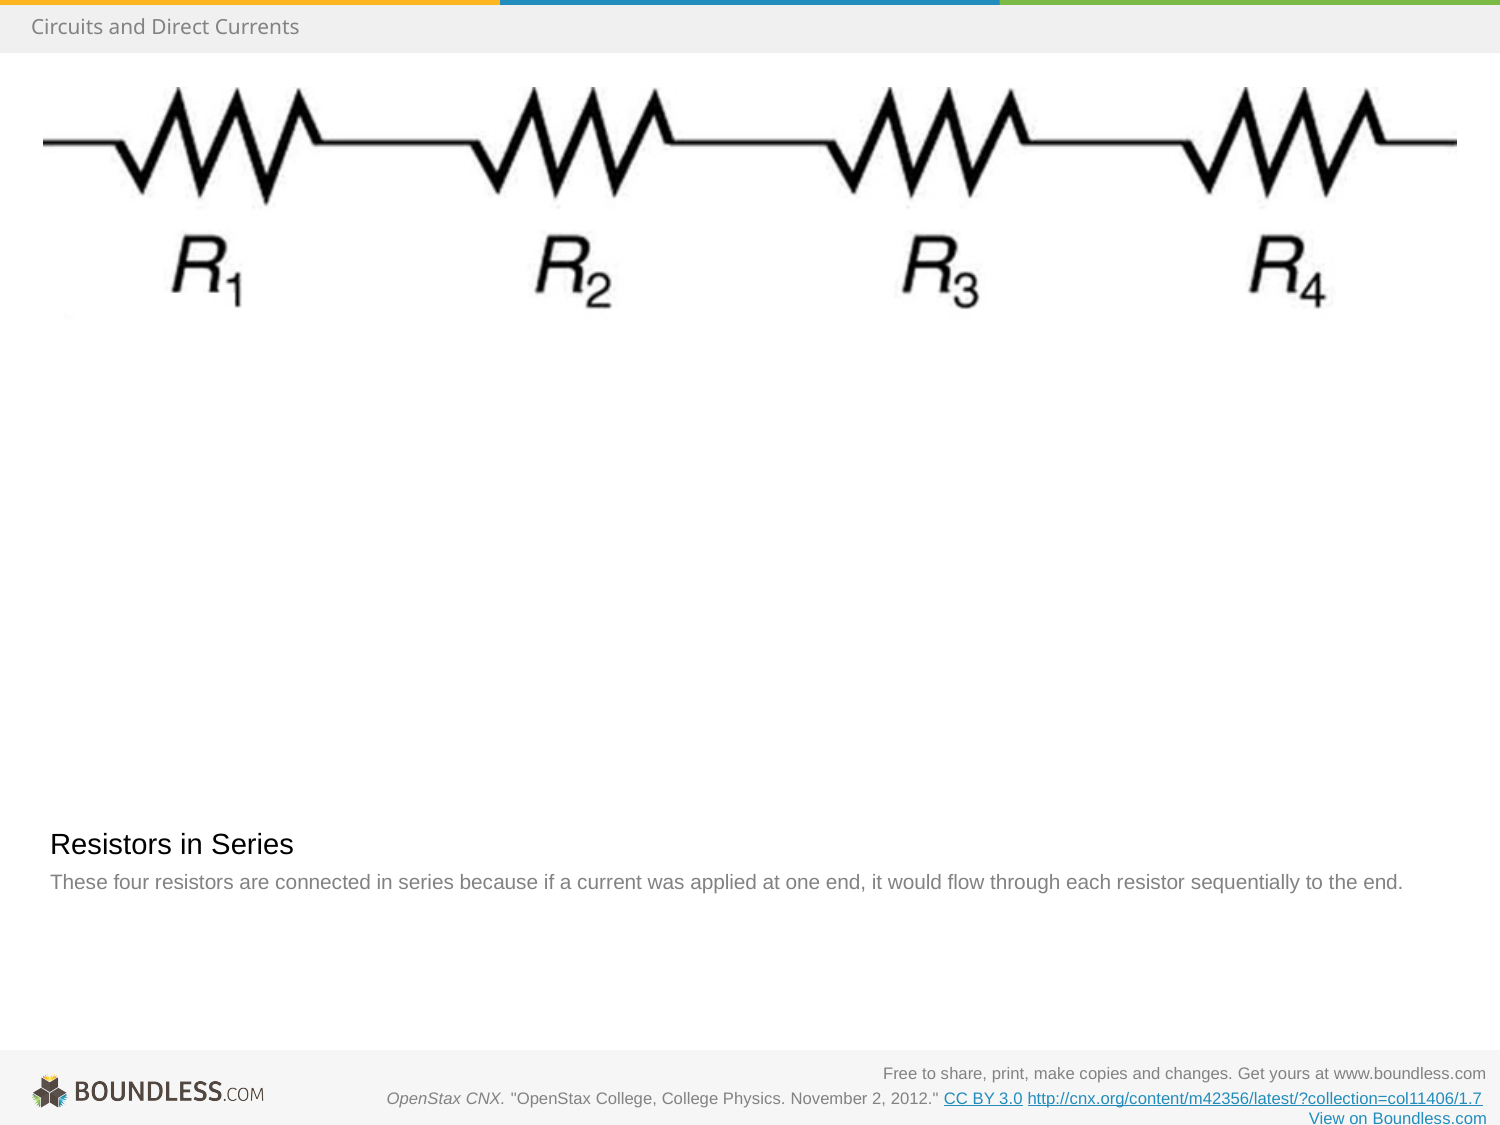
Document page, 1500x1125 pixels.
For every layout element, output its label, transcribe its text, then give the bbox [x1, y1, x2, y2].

text_box Circuits and Direct Currents [31, 13, 1475, 38]
text_box Free to share, print, make copies and changes. Get yours at www.boundless.com [649, 1062, 1488, 1087]
text_box [0, 2, 1500, 54]
text_box OpenStax CNX. "OpenStax College, College Physics. November 2, 2012." CC BY 3.0 http://cnx.org/content/m42356/latest/?collection=col11406/1.7 View on Boundless.com [274, 1087, 1488, 1125]
text_box [0, 1050, 1500, 1125]
list Resistors in Series These four resistors are connected in series because if a current was applied at one end, it would flow through each resistor sequentially to the end. [50, 825, 1450, 1038]
picture [43, 87, 1457, 340]
picture [30, 1072, 265, 1109]
